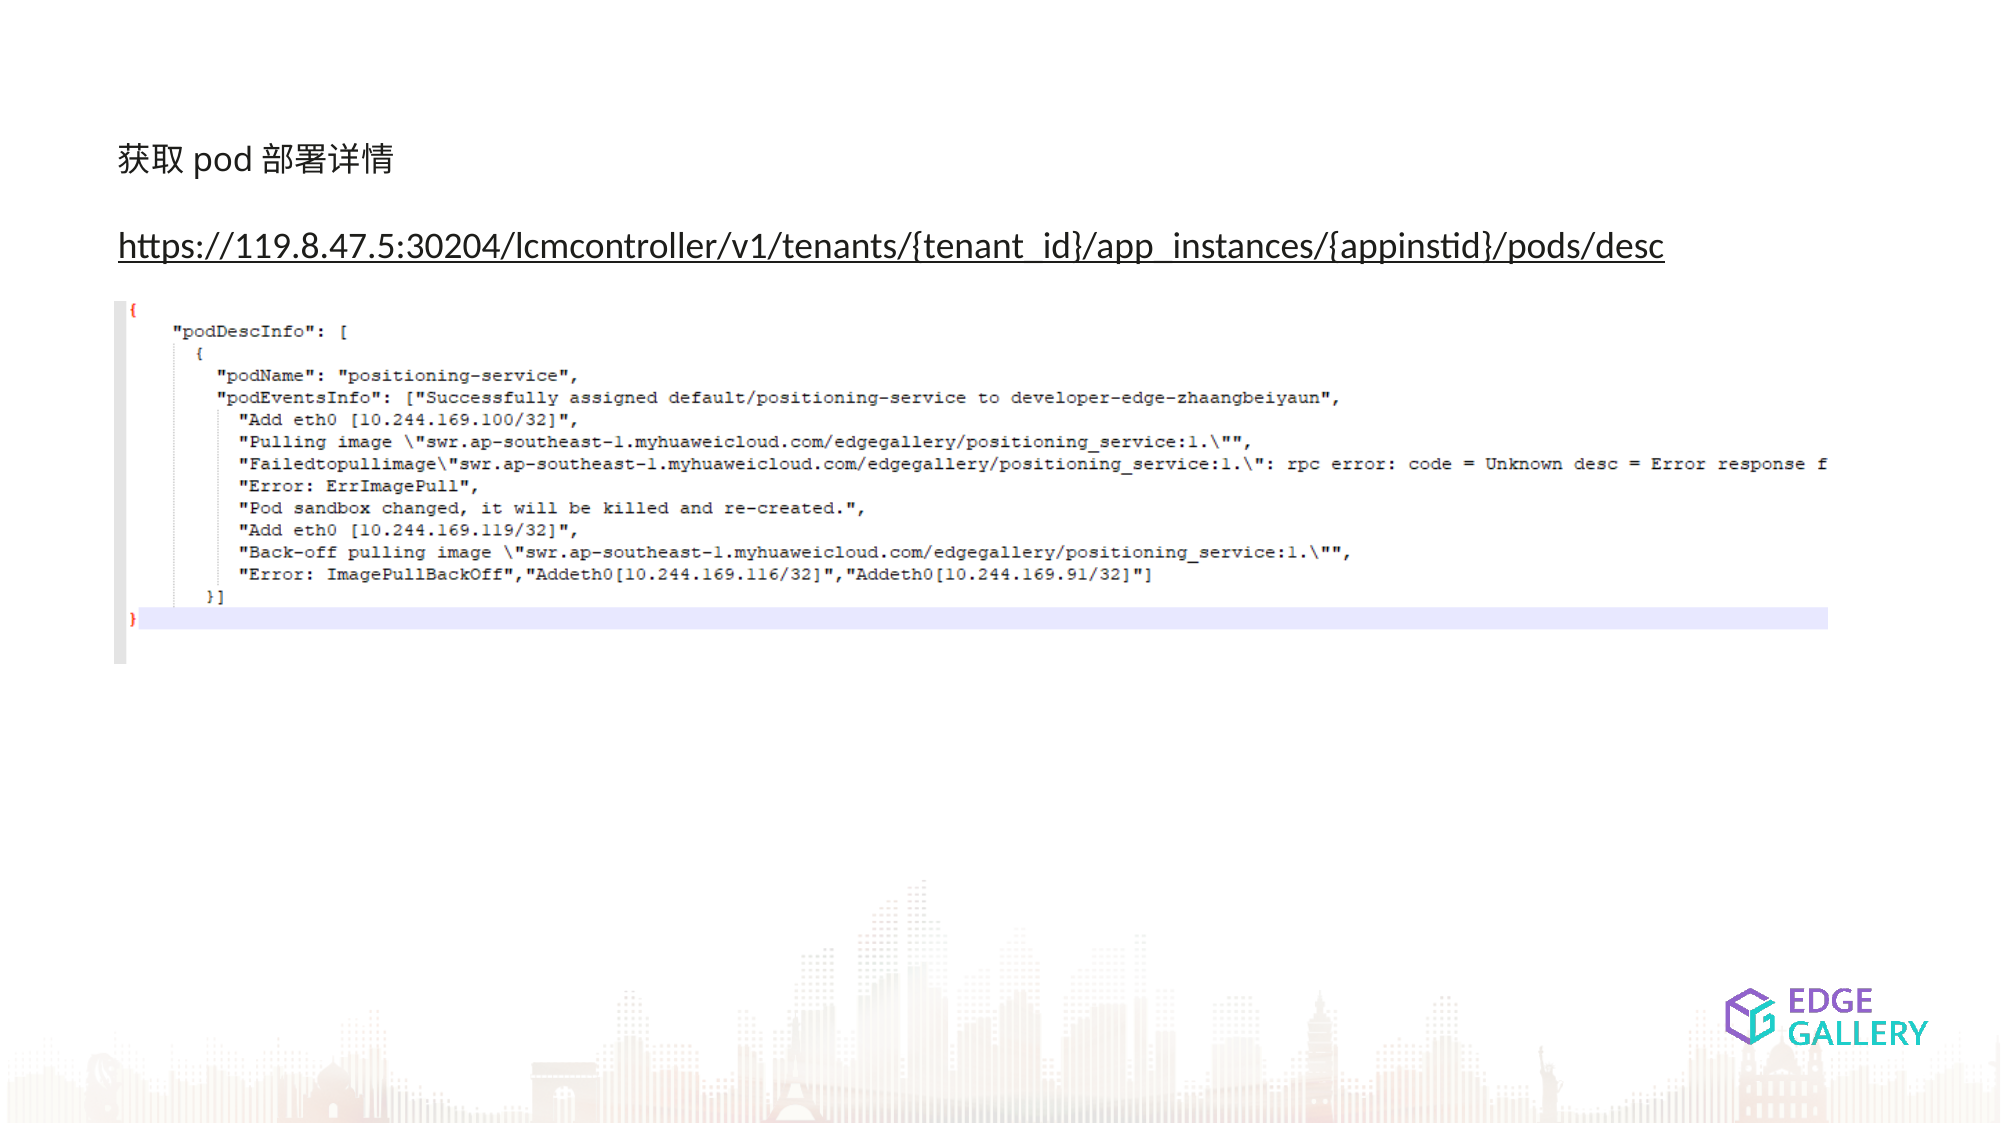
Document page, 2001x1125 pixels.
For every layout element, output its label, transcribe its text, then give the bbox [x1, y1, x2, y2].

text_box 获取pod部署详情 [103, 99, 668, 186]
text_box https://119.8.47.5:30204/lcmcontroller/v1/tenants/{tenant_id}/app_instances/{appinstid}/pods/desc [103, 213, 1788, 273]
picture [114, 301, 1828, 664]
picture [6, 879, 2001, 1123]
